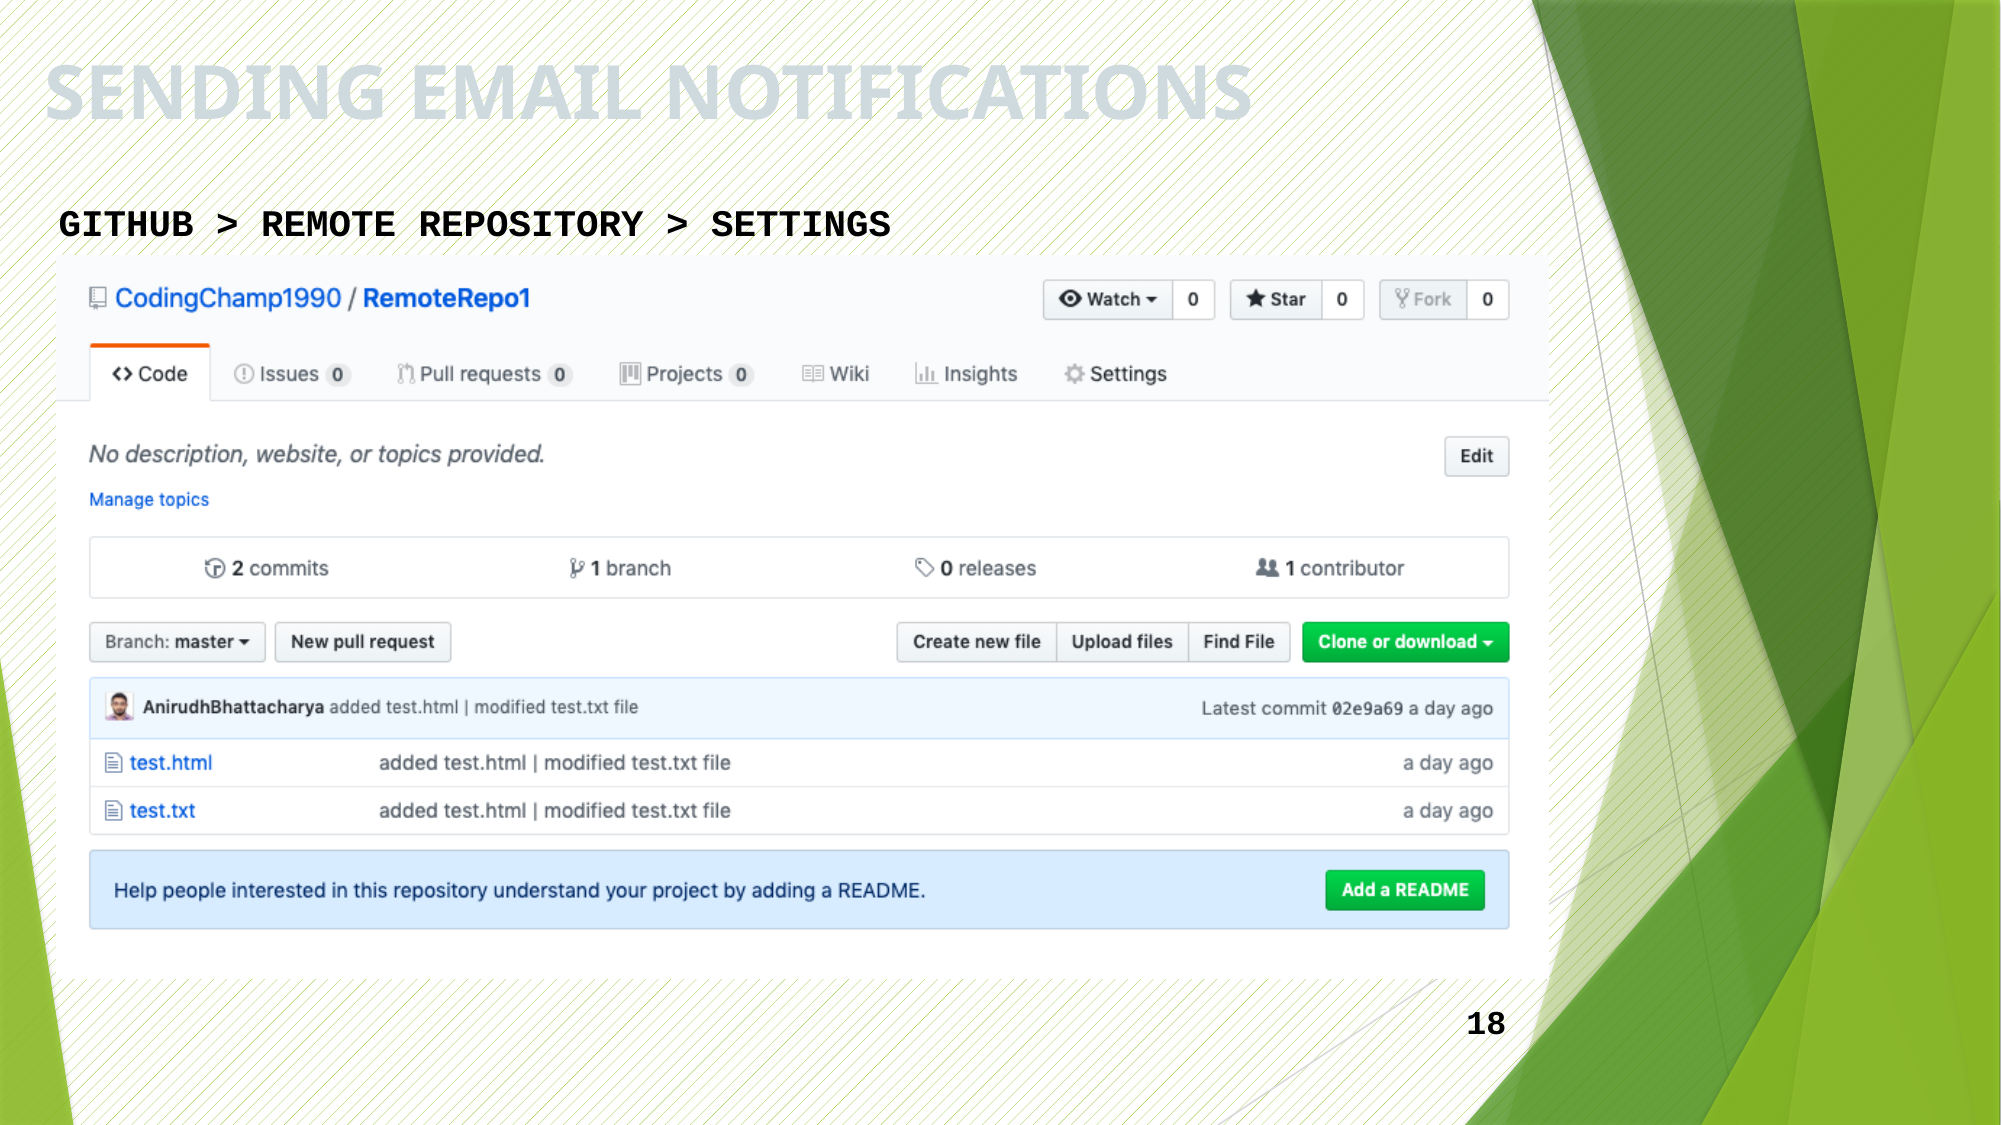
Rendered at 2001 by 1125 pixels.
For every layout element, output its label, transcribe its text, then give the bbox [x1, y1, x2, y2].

slide_number 18 [1409, 991, 1522, 1051]
list GITHUB > REMOTE REPOSITORY > SETTINGS [43, 191, 1647, 1125]
title SENDING EMAIL NOTIFICATIONS [29, 36, 1755, 141]
picture [56, 255, 1550, 979]
